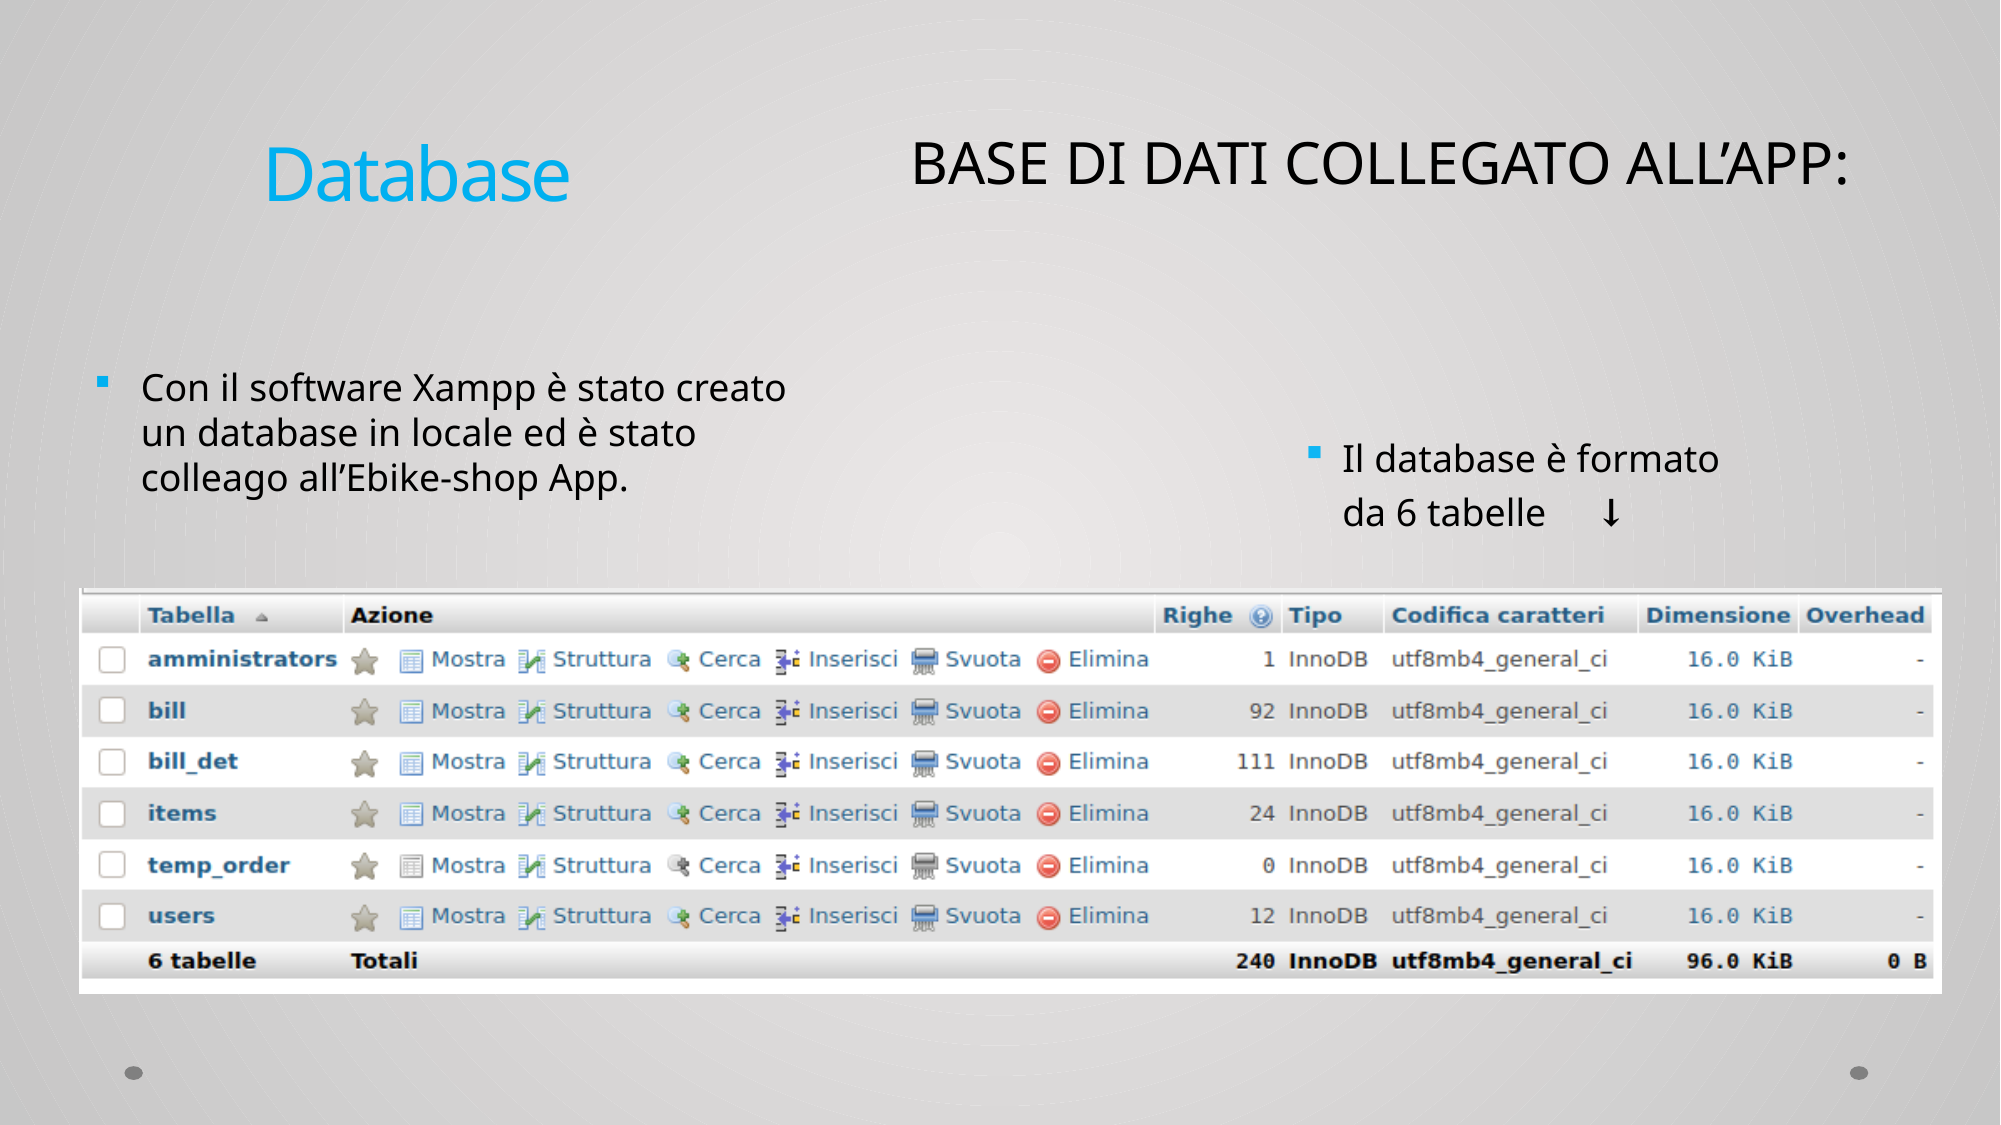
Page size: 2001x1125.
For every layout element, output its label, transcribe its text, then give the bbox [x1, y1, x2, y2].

text_box BASE DI DATI COLLEGATO ALL’APP: [895, 119, 1923, 237]
text_box Con il software Xampp è stato creato un database in locale ed è stato colleago all’Ebike-shop App. [79, 356, 856, 530]
text_box Il database è formato da 6 tabelle ↓ [1290, 418, 1744, 530]
picture [78, 588, 1943, 994]
text_box Database [162, 0, 674, 356]
